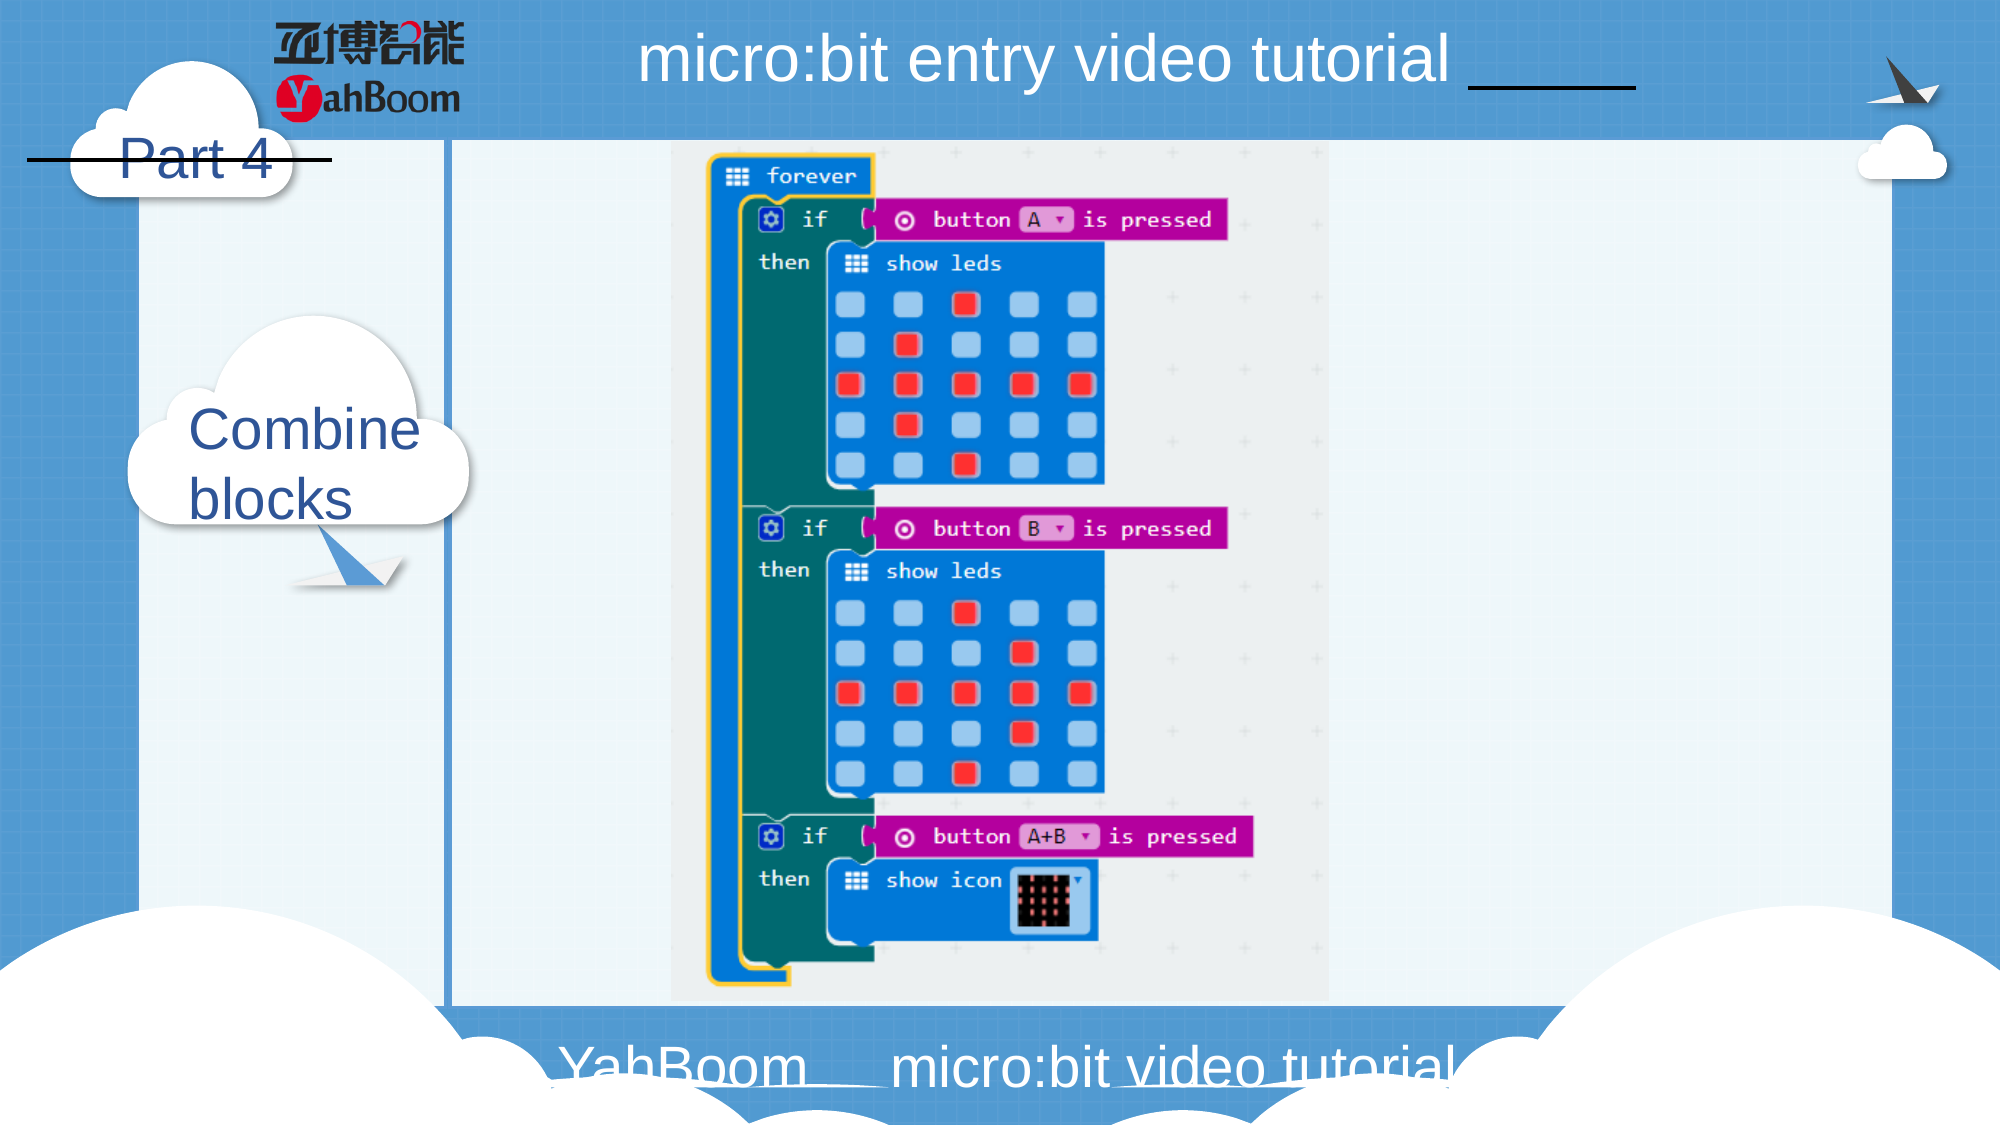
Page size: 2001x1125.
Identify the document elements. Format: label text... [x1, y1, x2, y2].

text_box Part 4 [103, 173, 289, 198]
text_box YahBoom micro:bit video tutorial [1111, 1040, 2000, 1089]
text_box [126, 398, 173, 526]
text_box micro:bit entry video tutorial [12, 7, 1660, 173]
picture [671, 141, 1329, 1001]
text_box Combine blocks [173, 384, 515, 539]
text_box [215, 314, 412, 384]
text_box YahBoom micro:bit video tutorial [0, 1040, 889, 1089]
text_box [284, 524, 404, 586]
picture [266, 7, 469, 133]
